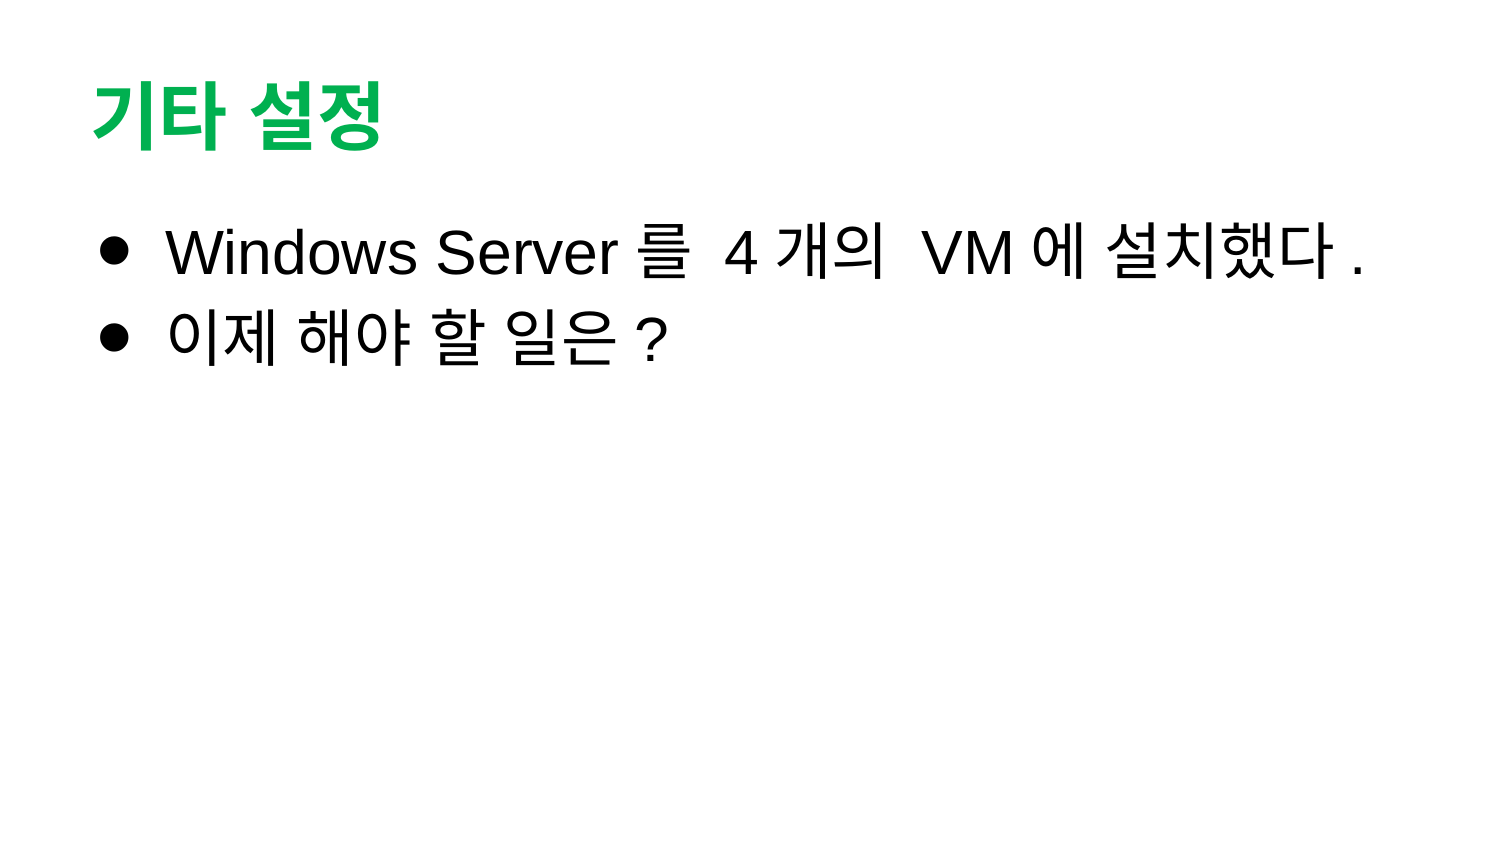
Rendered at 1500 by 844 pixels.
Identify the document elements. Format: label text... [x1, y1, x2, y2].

list Windows Server를 4개의 VM에 설치했다. 이제 해야 할 일은? [75, 196, 1425, 808]
title 기타 설정 [75, 33, 1425, 175]
